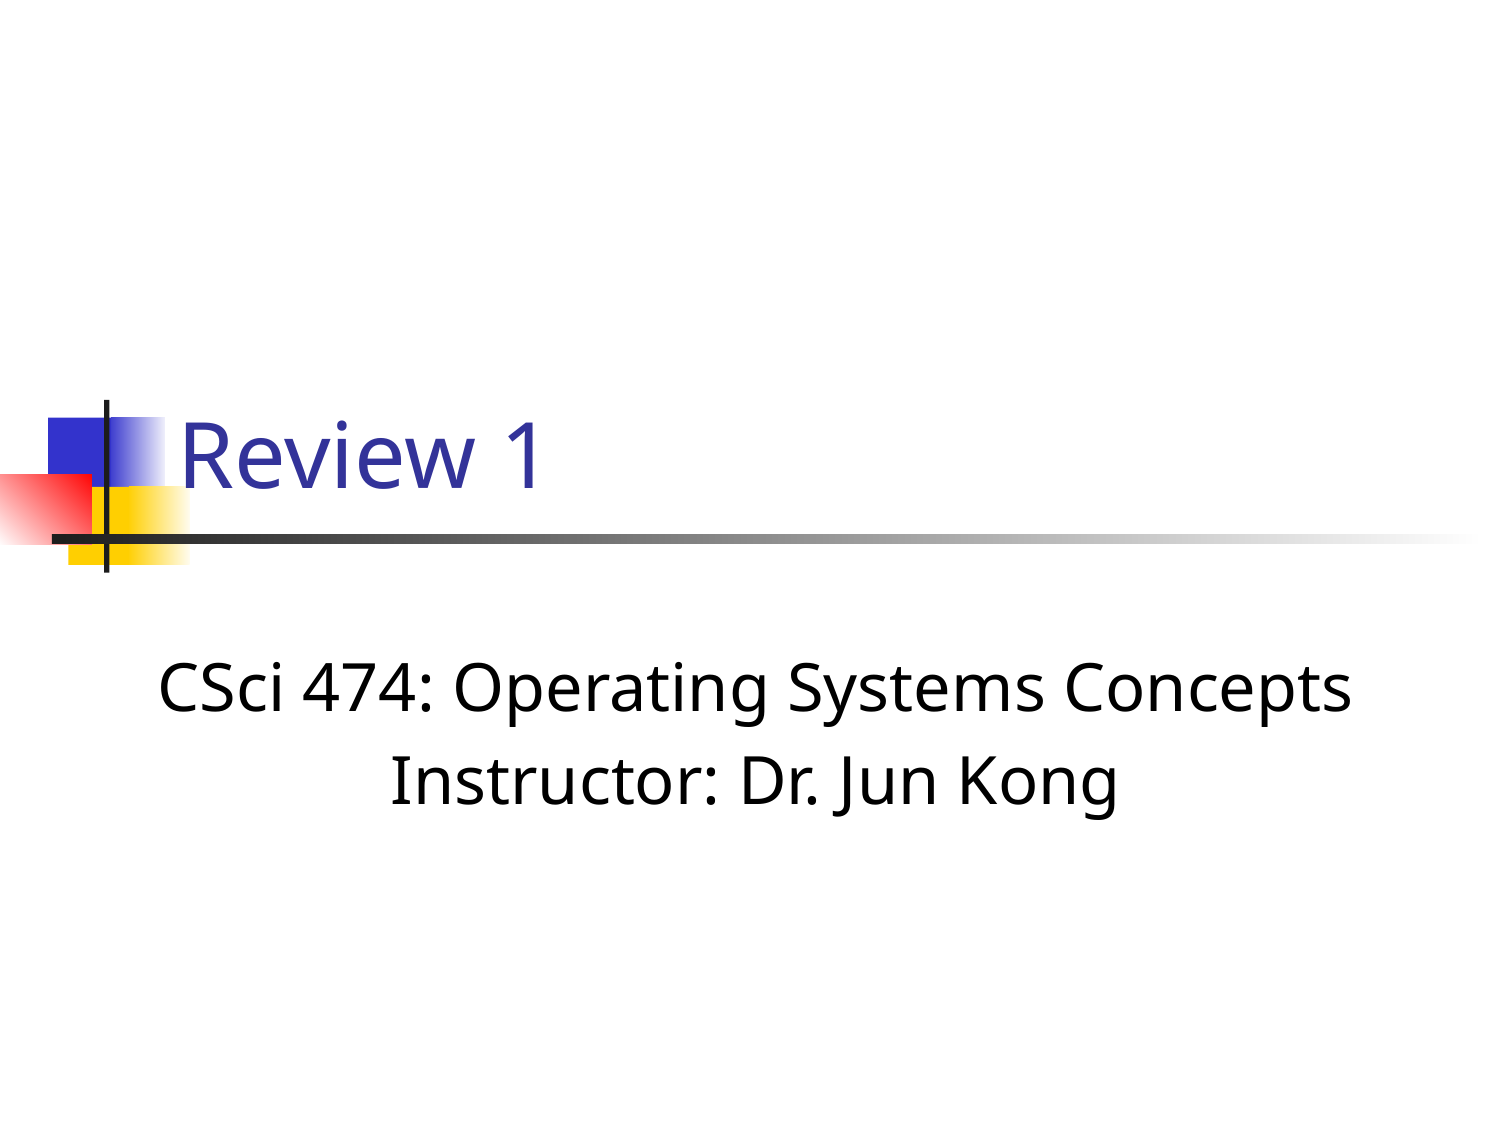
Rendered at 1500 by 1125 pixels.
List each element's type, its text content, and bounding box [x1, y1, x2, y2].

subtitle CSci 474: Operating Systems Concepts Instructor: Dr. Jun Kong [99, 637, 1413, 926]
title Review 1 [162, 274, 1438, 516]
